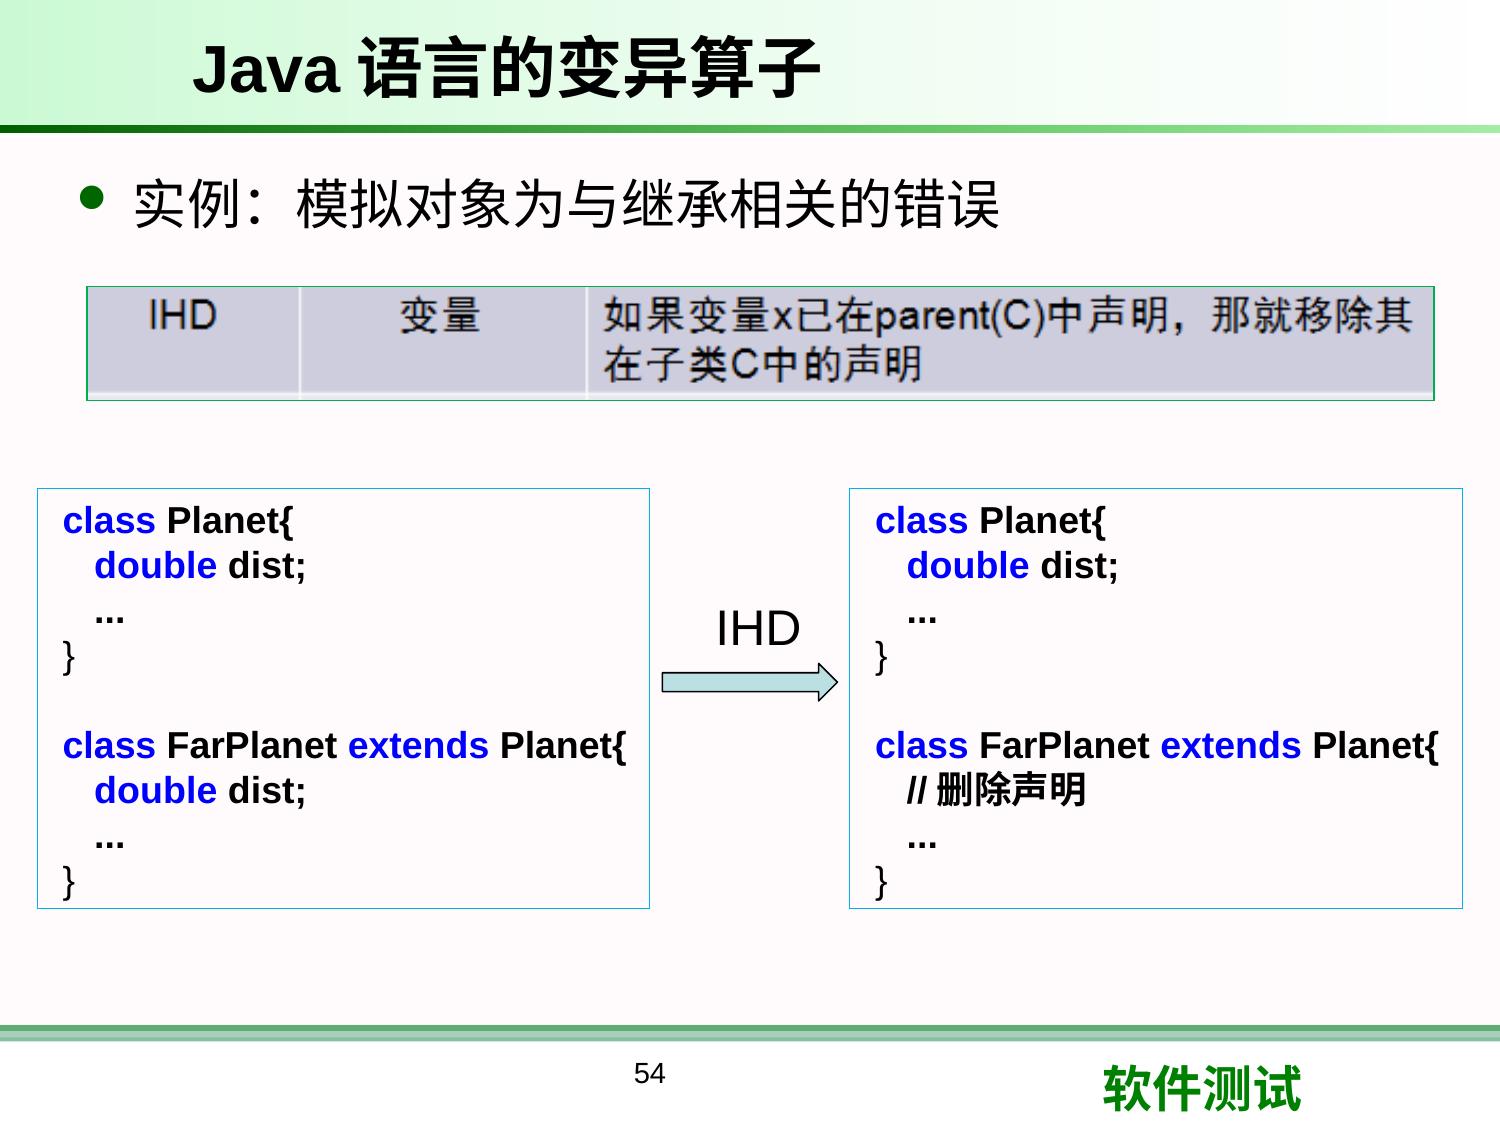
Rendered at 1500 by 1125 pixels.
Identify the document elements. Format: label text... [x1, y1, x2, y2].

title Java语言的变异算子 [176, 12, 1223, 119]
list 实例：模拟对象为与继承相关的错误 [58, 162, 1463, 1001]
text_box class Planet{ double dist; ... } class FarPlanet extends Planet{ //删除声明 ... } [849, 488, 1463, 909]
text_box [662, 663, 838, 701]
text_box class Planet{ double dist; ... } class FarPlanet extends Planet{ double dist; ... } [37, 488, 650, 909]
text_box IHD [700, 588, 817, 664]
picture [87, 287, 1434, 401]
footer 54 [412, 1046, 888, 1125]
